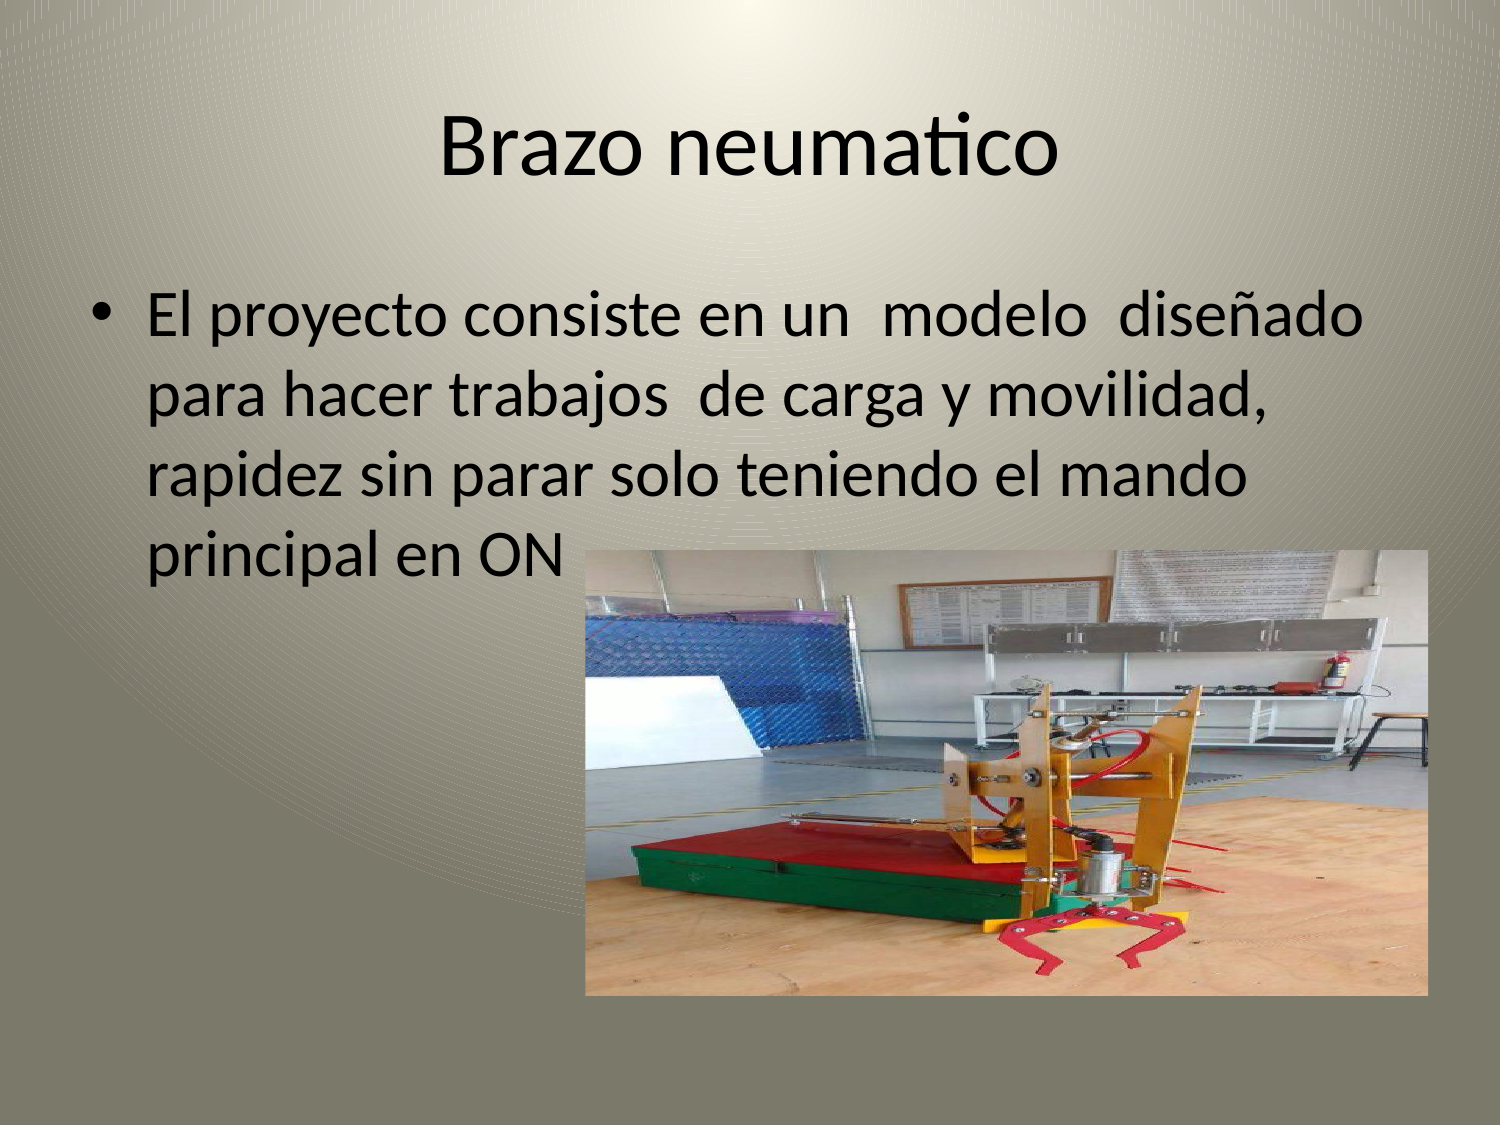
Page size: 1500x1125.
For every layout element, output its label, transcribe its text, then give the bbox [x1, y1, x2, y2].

list El proyecto consiste en un modelo diseñado para hacer trabajos de carga y movilidad, rapidez sin parar solo teniendo el mando principal en ON [75, 262, 1425, 1005]
picture [585, 550, 1429, 996]
title Brazo neumatico [75, 45, 1425, 233]
